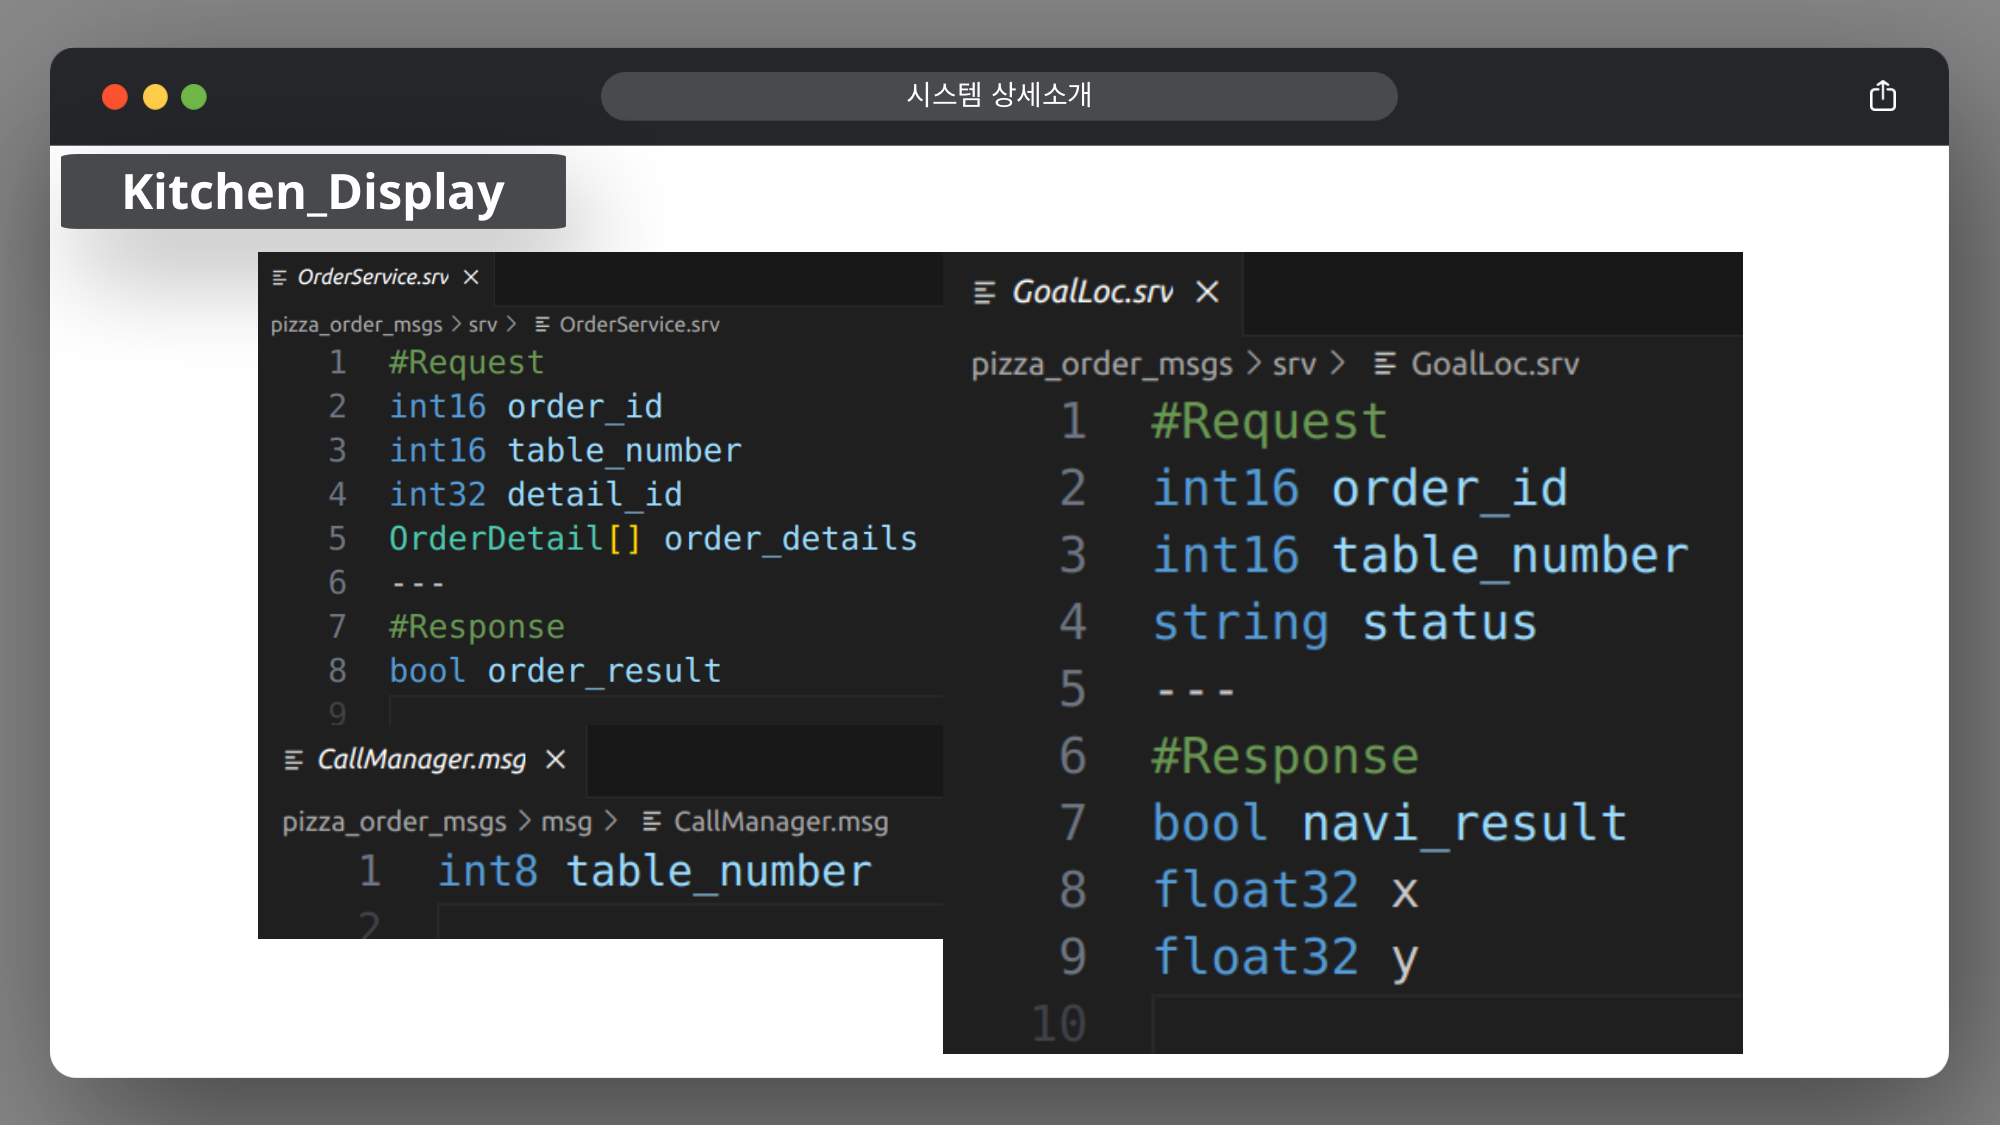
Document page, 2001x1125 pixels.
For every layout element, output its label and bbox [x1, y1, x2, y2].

picture [49, 47, 1949, 1078]
